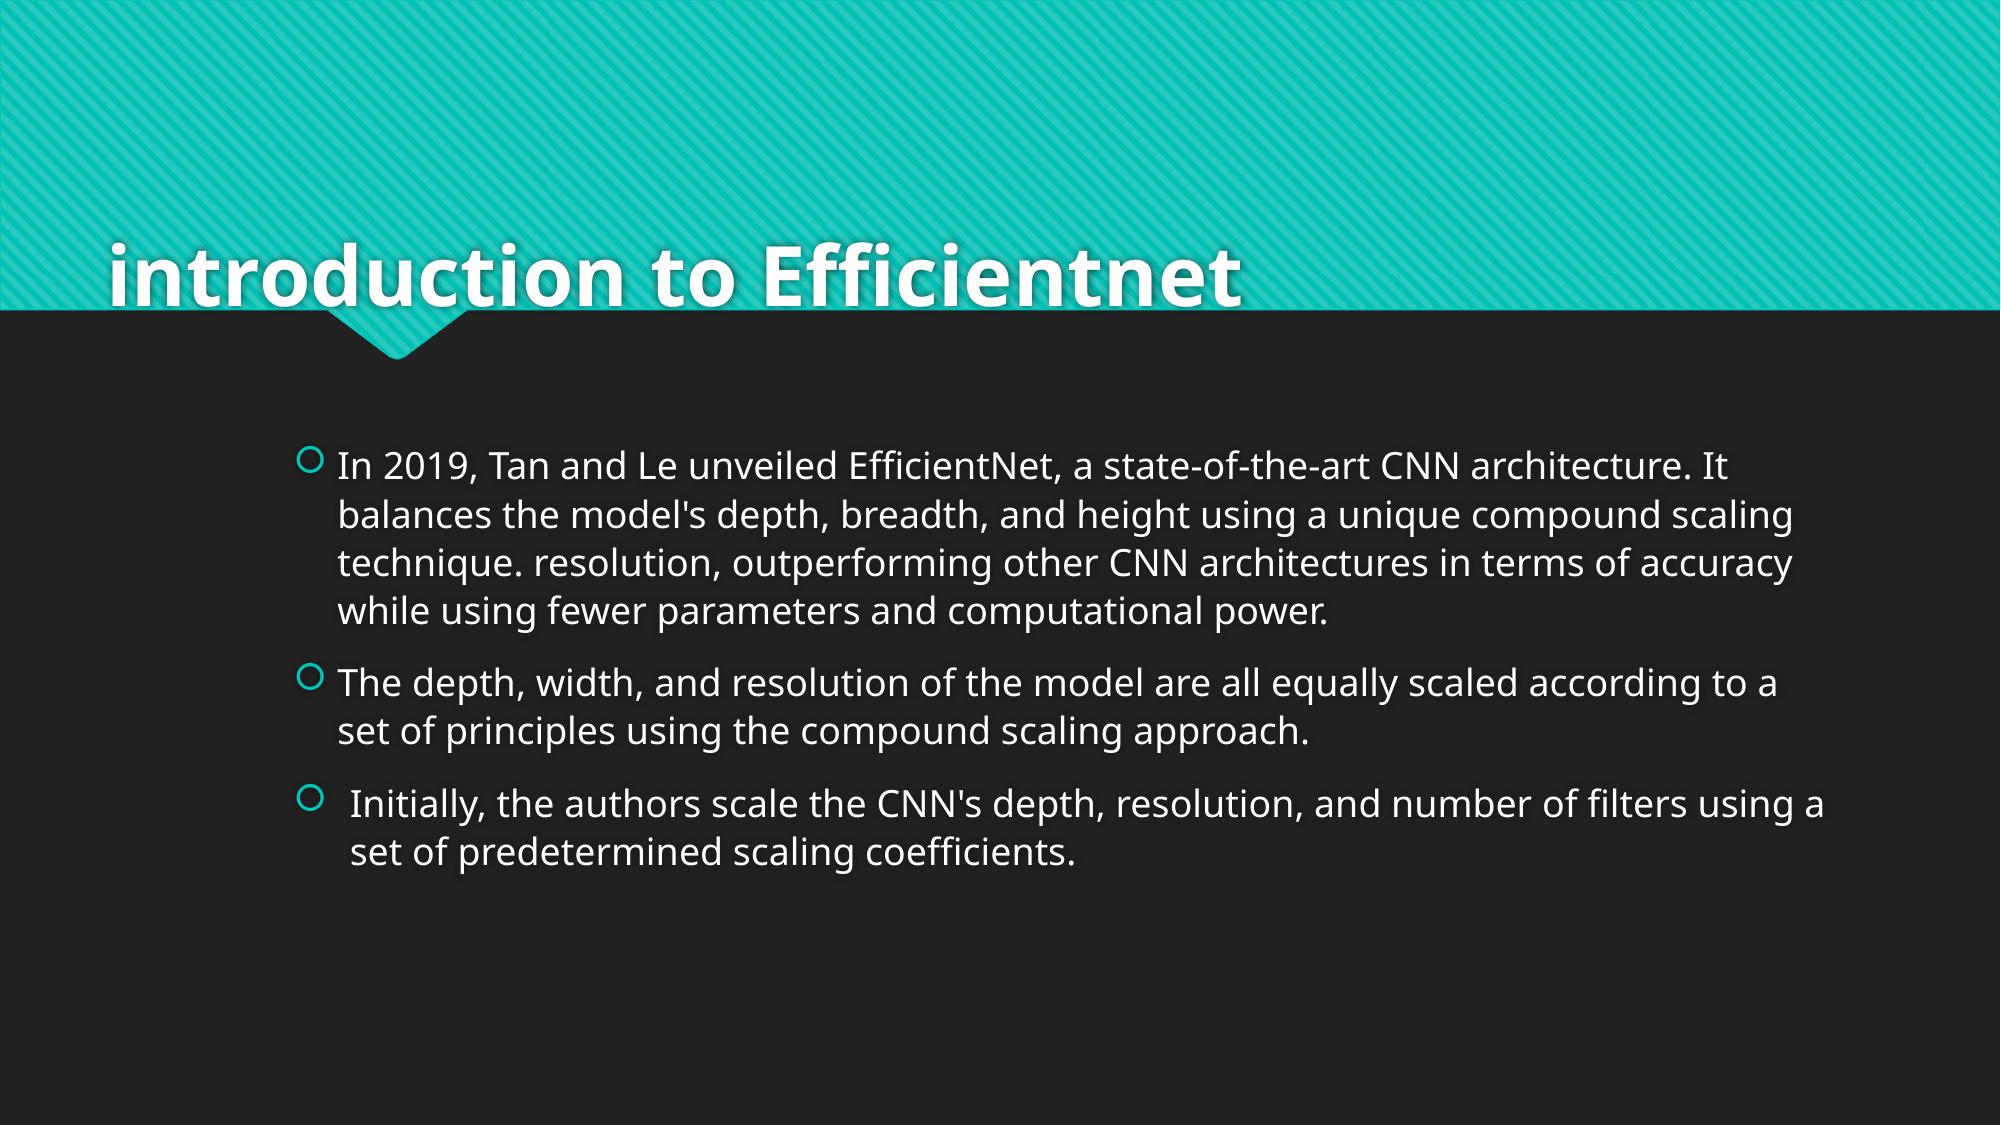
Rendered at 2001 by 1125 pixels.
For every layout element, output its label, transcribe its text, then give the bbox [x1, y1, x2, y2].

list In 2019, Tan and Le unveiled EfficientNet, a state-of-the-art CNN architecture. It balances the model's depth, breadth, and height using a unique compound scaling technique. resolution, outperforming other CNN architectures in terms of accuracy while using fewer parameters and computational power. The depth, width, and resolution of the model are all equally scaled according to a set of principles using the compound scaling approach. Initially, the authors scale the CNN's depth, resolution, and number of filters using a set of predetermined scaling coefficients. [278, 390, 1854, 991]
title introduction to Efficientnet [91, 158, 1667, 331]
